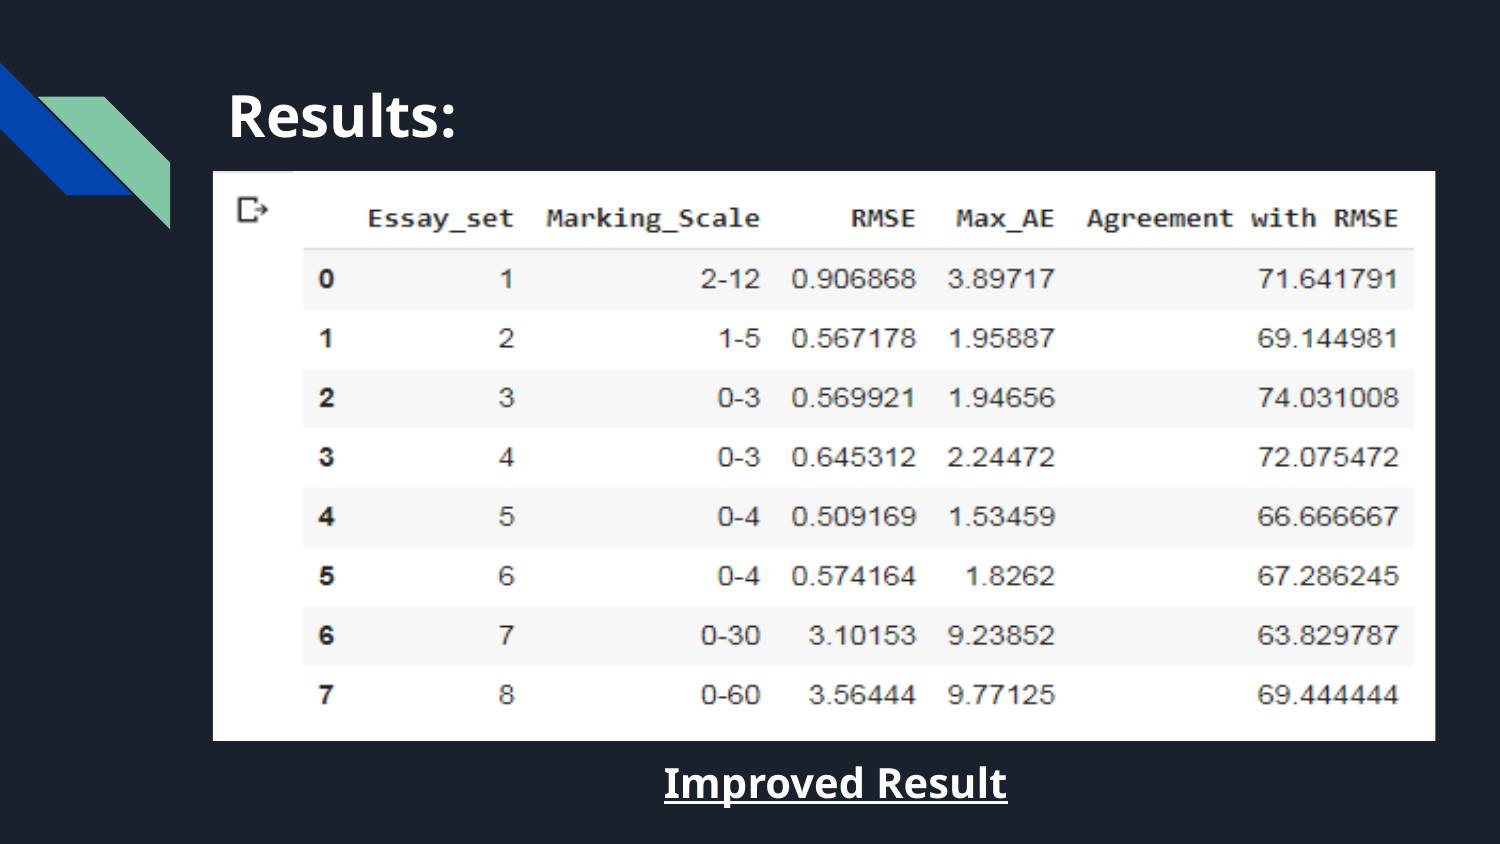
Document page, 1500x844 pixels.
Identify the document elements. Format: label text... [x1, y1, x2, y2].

picture [212, 171, 1436, 742]
title Results: [212, 64, 1368, 171]
text_box Improved Result [648, 751, 1344, 822]
